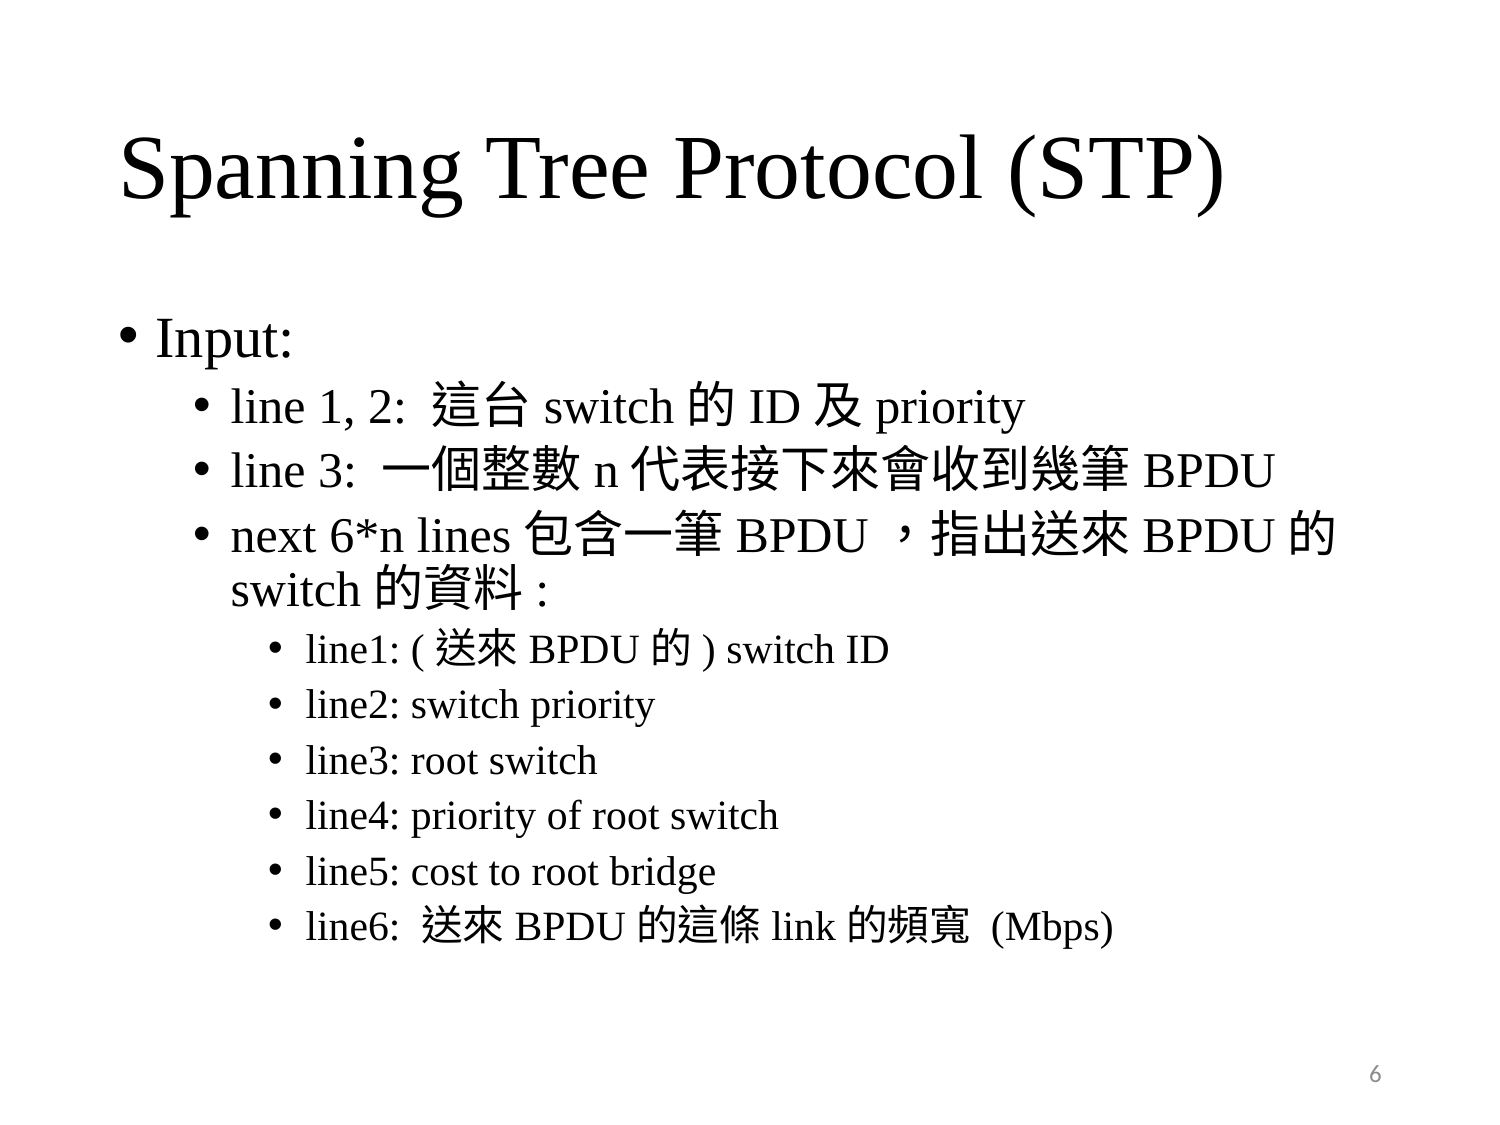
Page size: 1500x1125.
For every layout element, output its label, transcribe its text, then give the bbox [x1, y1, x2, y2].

title Spanning Tree Protocol (STP) [103, 59, 1397, 278]
list Input: line 1, 2: 這台switch的ID及priority line 3: 一個整數n代表接下來會收到幾筆BPDU next 6*n lines包含一筆BPDU，指出送來BPDU的switch的資料: line1: (送來BPDU的) switch ID line2: switch priority line3: root switch line4: priority of root switch line5: cost to root bridge line6: 送來BPDU的這條link的頻寬 (Mbps) [103, 299, 1397, 1014]
slide_number 6 [1059, 1042, 1397, 1103]
